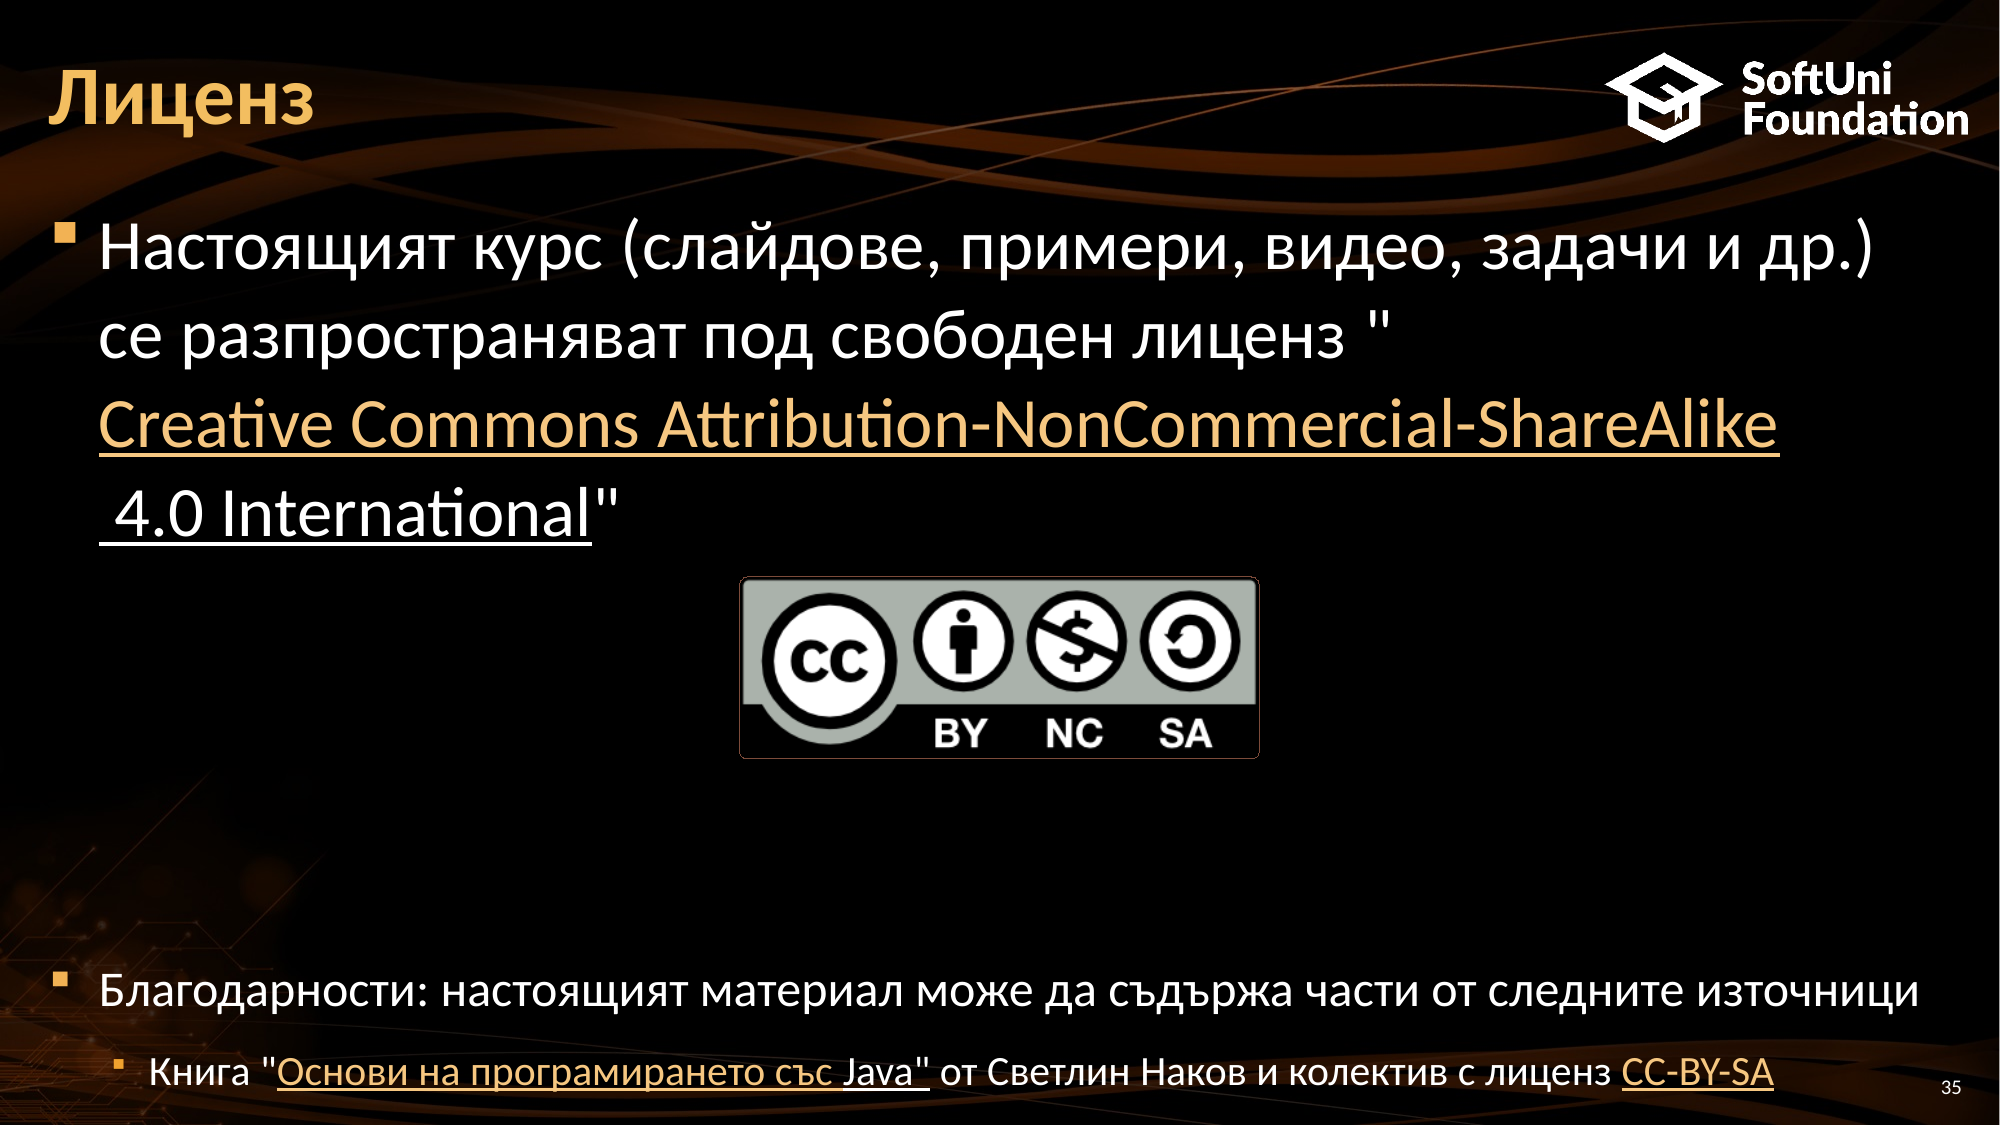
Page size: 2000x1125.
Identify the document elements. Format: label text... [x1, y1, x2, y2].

title Лиценз [30, 6, 1602, 189]
picture [0, 0, 2000, 1125]
list Настоящият курс (слайдове, примери, видео, задачи и др.) се разпространяват под свободен лиценз "Creative Commons Attribution-NonCommercial-ShareAlike 4.0 International" Благодарности: настоящият материал може да съдържа части от следните източници Книга "Основи на програмирането със Java" от Светлин Наков и колектив с лиценз CC-BY-SA [31, 188, 1968, 1103]
